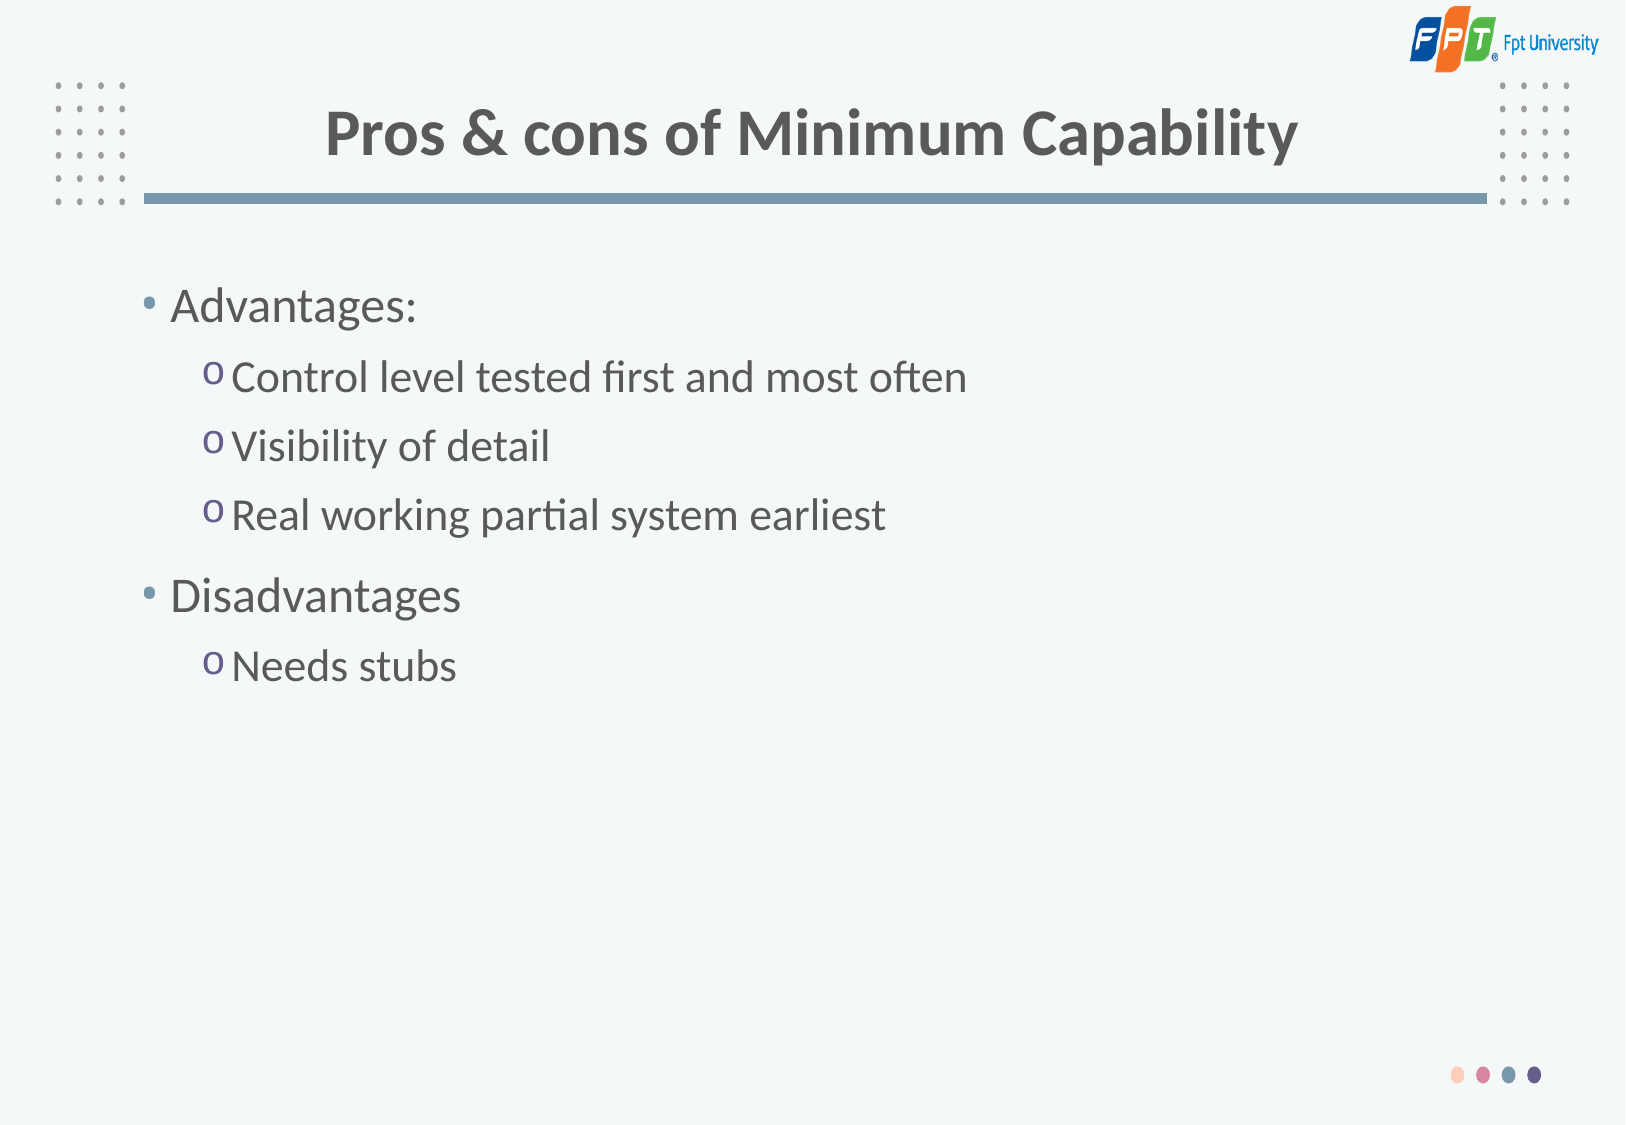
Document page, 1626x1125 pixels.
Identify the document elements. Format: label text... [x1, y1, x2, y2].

list Advantages: Control level tested first and most often Visibility of detail Real working partial system earliest Disadvantages Needs stubs [125, 259, 1514, 1014]
picture [1383, 6, 1624, 88]
title Pros & cons of Minimum Capability [111, 60, 1514, 208]
